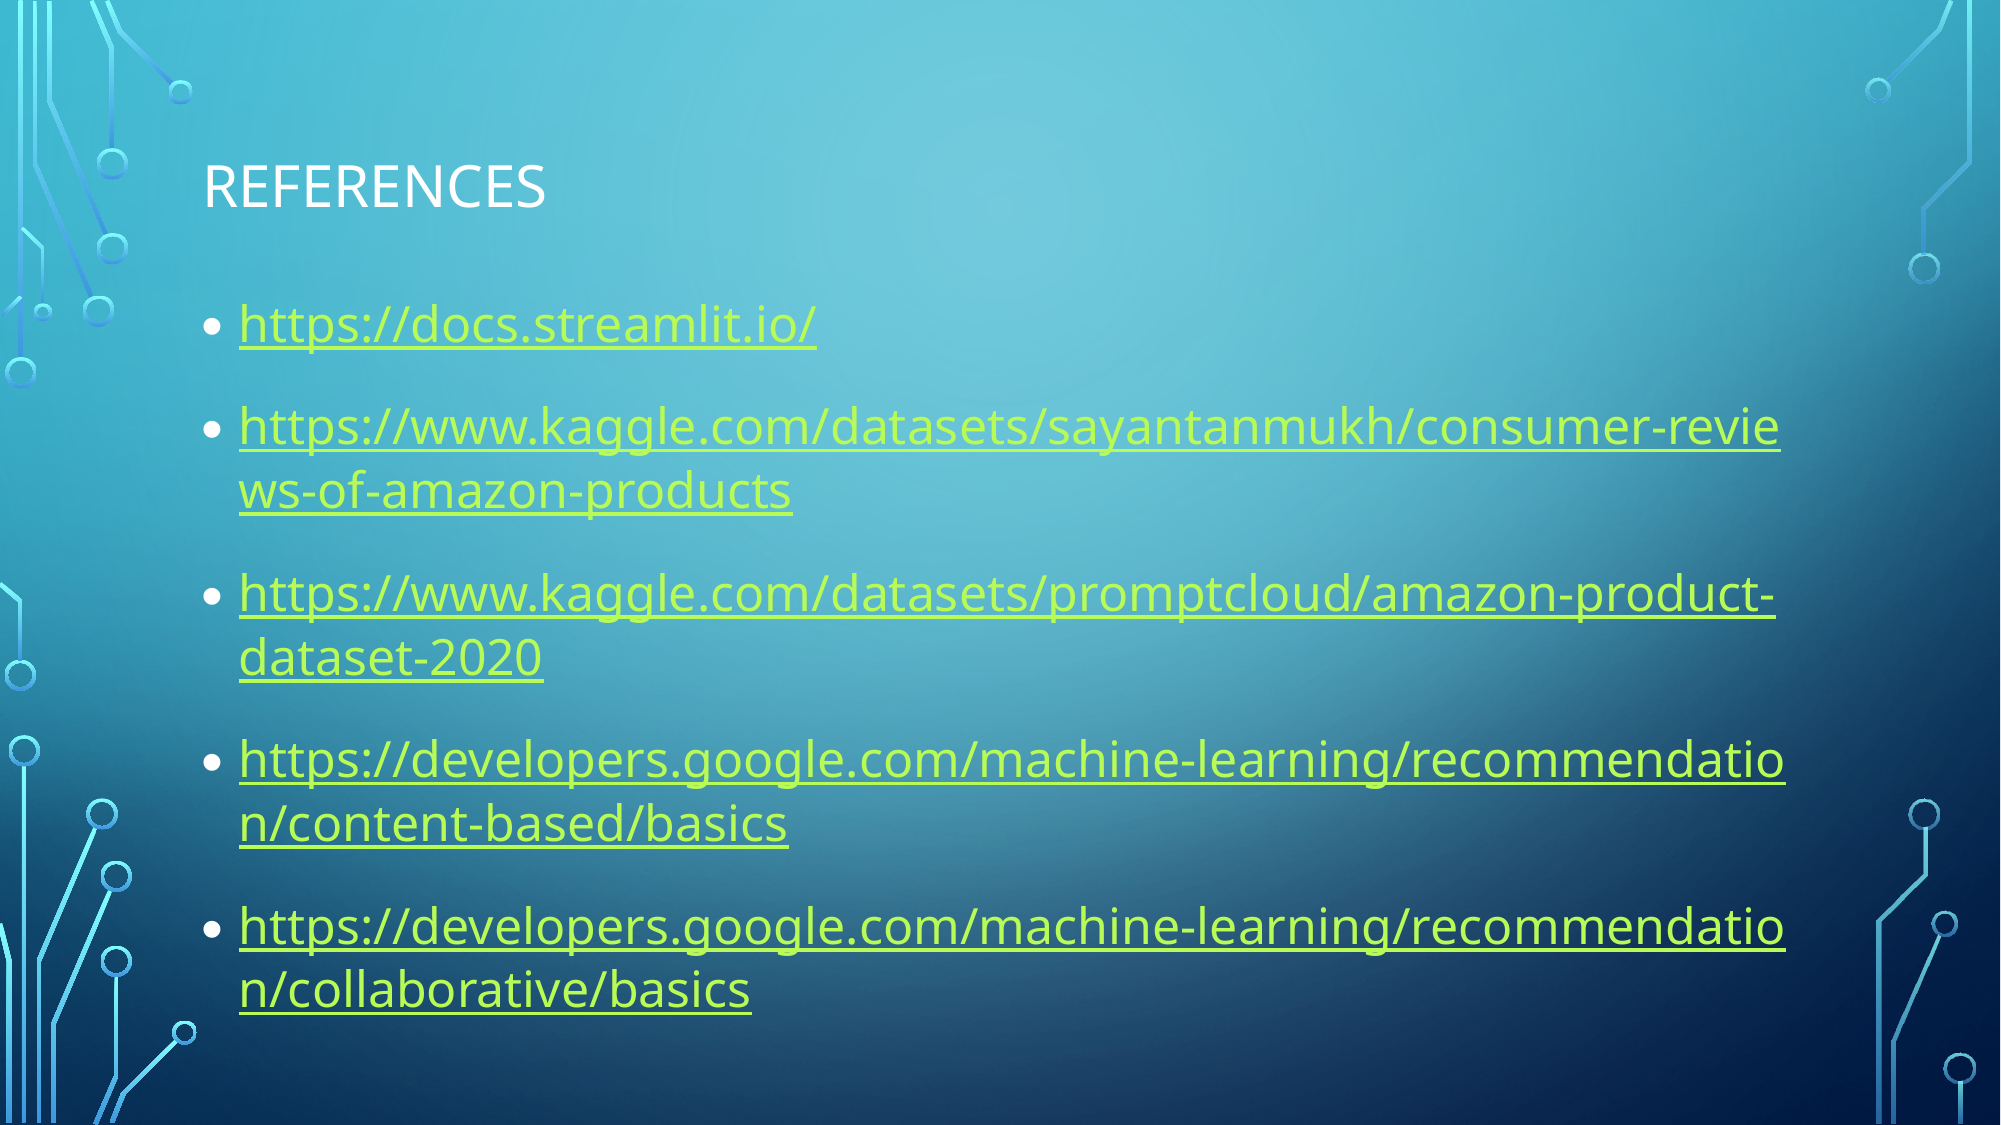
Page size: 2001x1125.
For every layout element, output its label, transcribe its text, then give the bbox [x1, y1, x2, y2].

list https://docs.streamlit.io/ https://www.kaggle.com/datasets/sayantanmukh/consumer-reviews-of-amazon-products https://www.kaggle.com/datasets/promptcloud/amazon-product-dataset-2020 https://developers.google.com/machine-learning/recommendation/content-based/basics https://developers.google.com/machine-learning/recommendation/collaborative/basics [185, 271, 1811, 1032]
title References [187, 101, 1813, 277]
